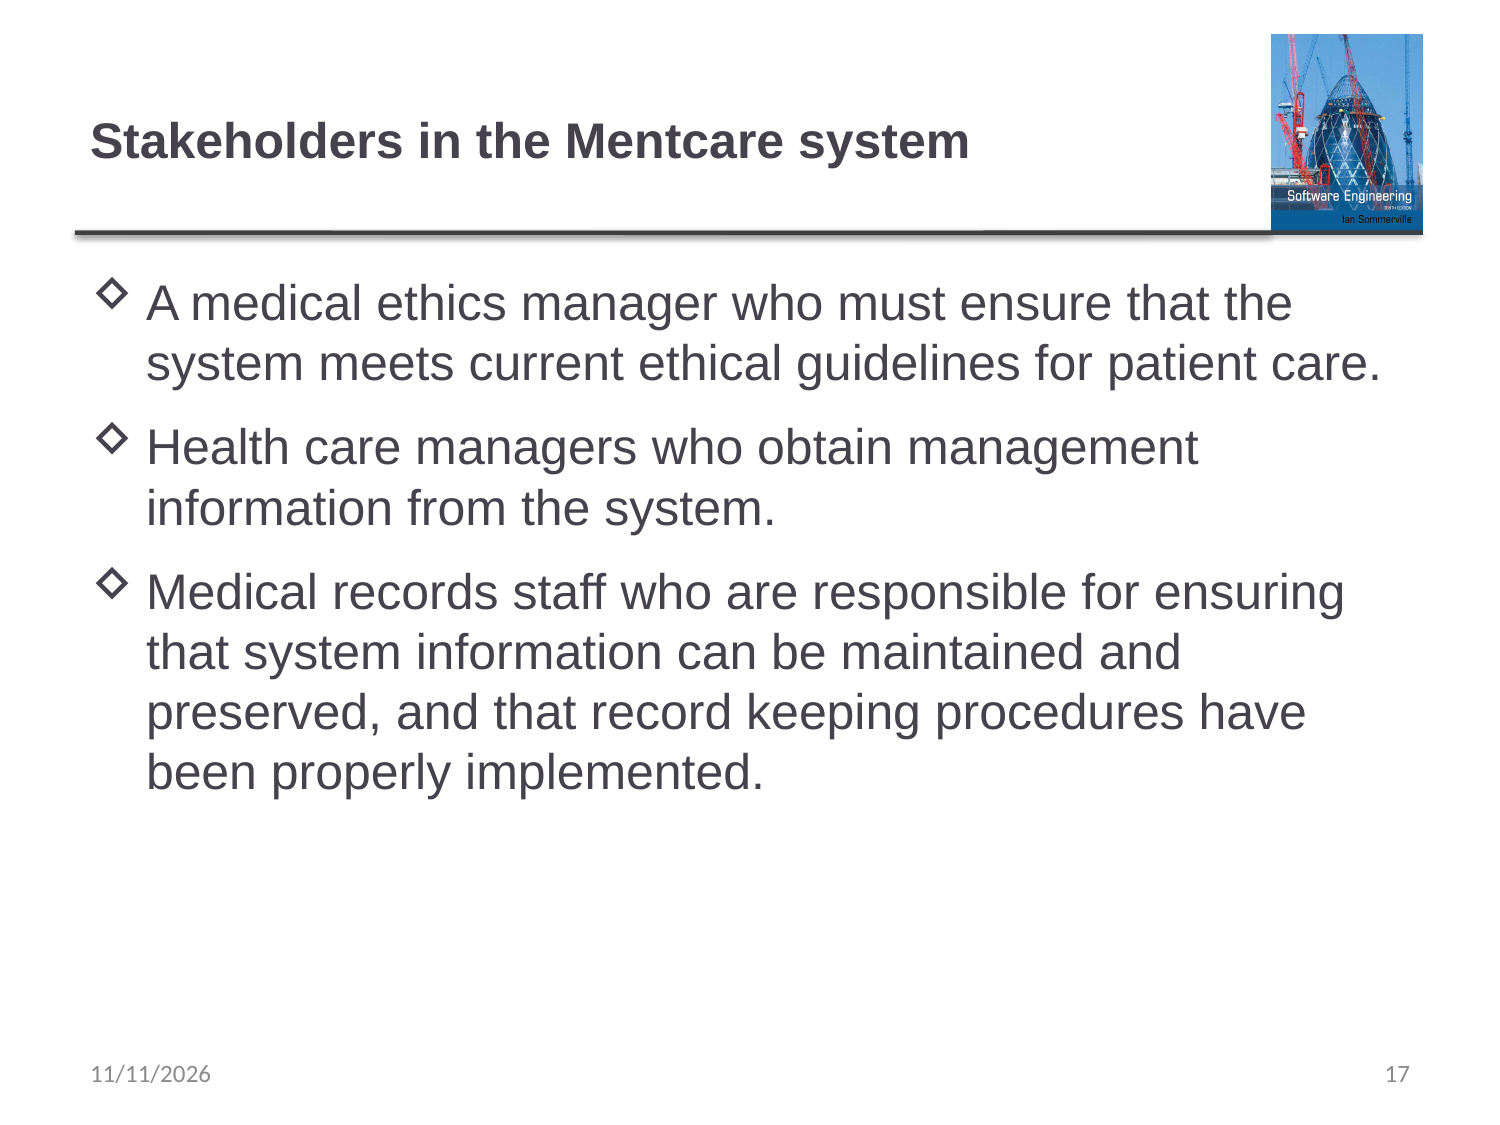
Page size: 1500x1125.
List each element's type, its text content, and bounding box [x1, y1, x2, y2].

slide_number 17 [1074, 1042, 1425, 1103]
list A medical ethics manager who must ensure that the system meets current ethical guidelines for patient care. Health care managers who obtain management information from the system. Medical records staff who are responsible for ensuring that system information can be maintained and preserved, and that record keeping procedures have been properly implemented. [75, 262, 1425, 1005]
title Stakeholders in the Mentcare system [74, 44, 1272, 233]
picture [1271, 34, 1423, 230]
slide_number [75, 1042, 425, 1103]
